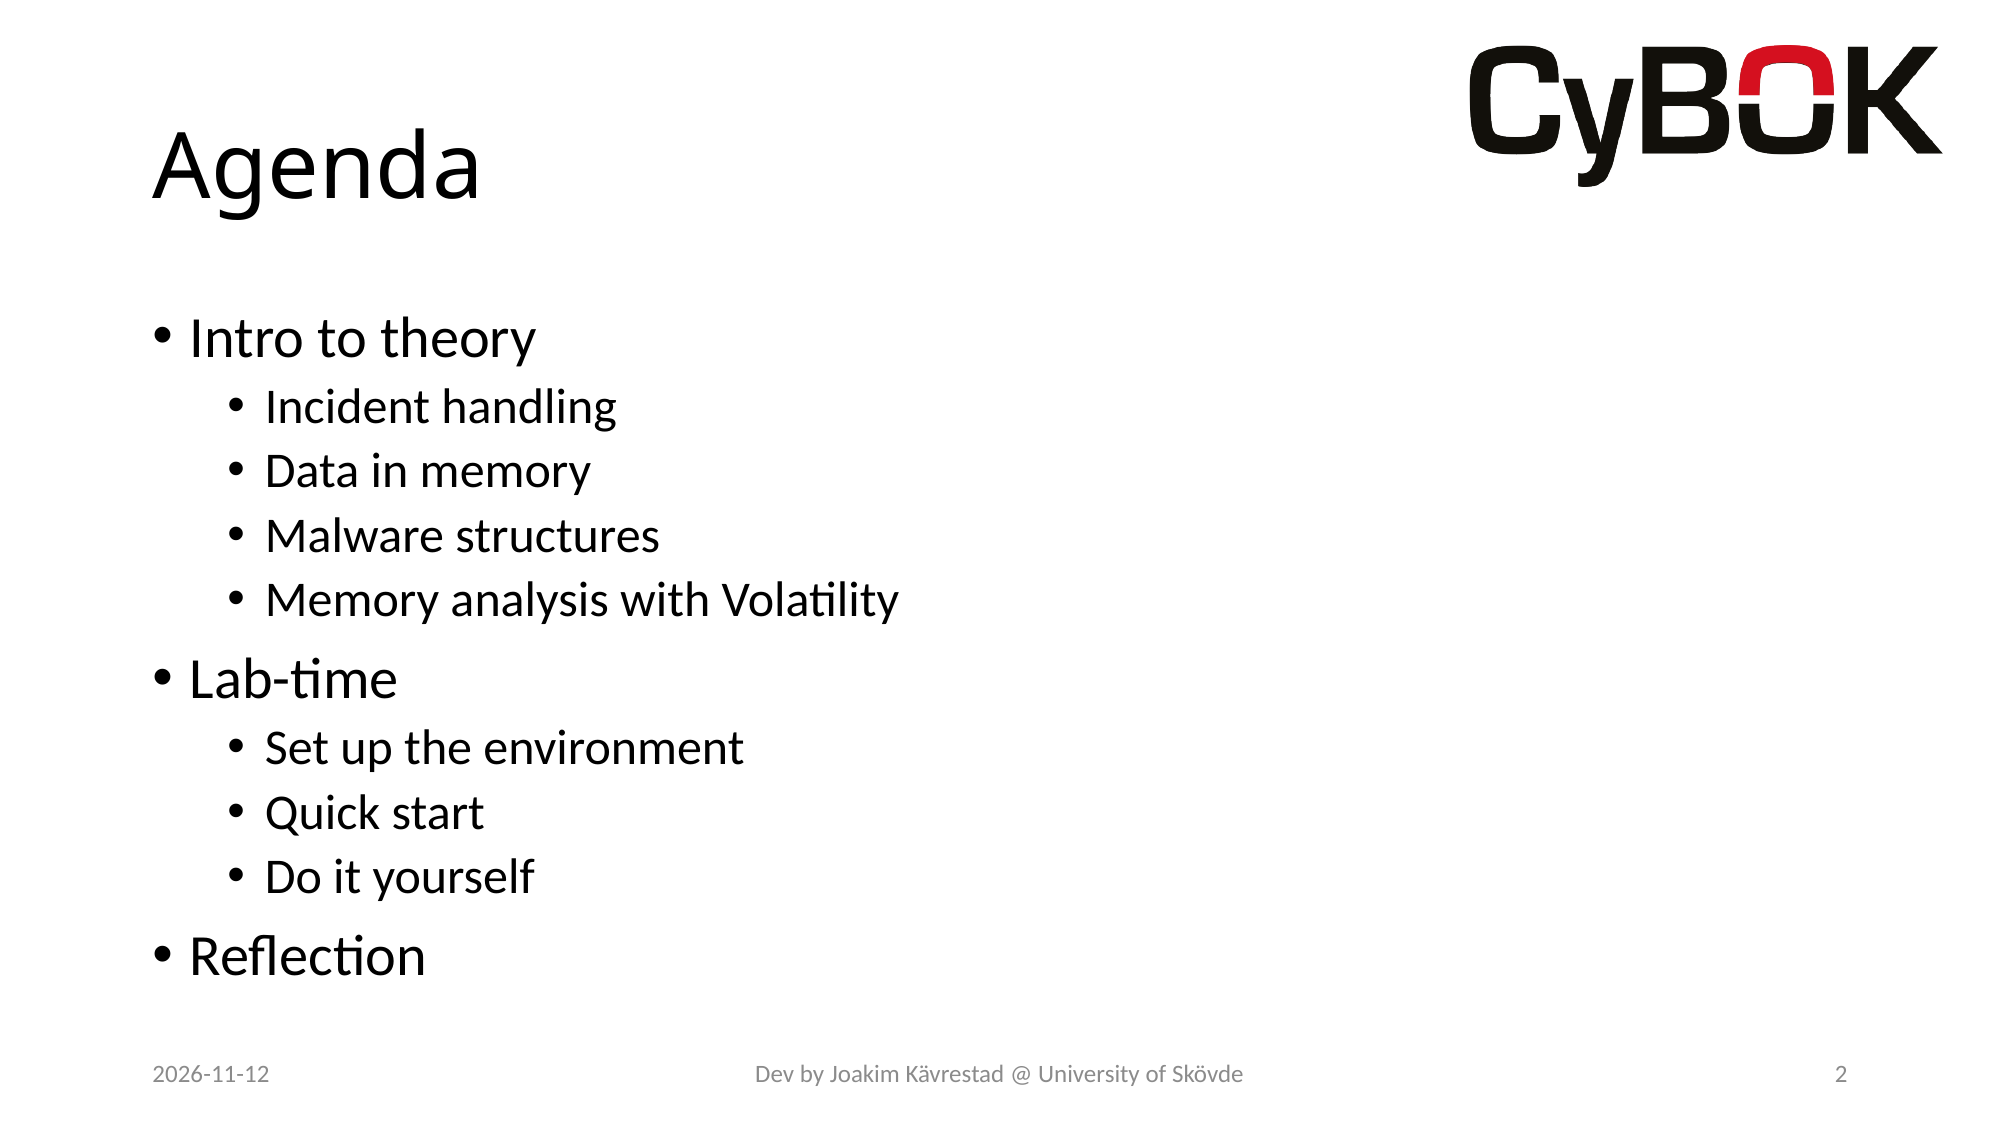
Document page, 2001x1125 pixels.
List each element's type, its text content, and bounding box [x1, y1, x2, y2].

slide_number 2 [1412, 1042, 1863, 1103]
list Intro to theory Incident handling Data in memory Malware structures Memory analysis with Volatility Lab-time Set up the environment Quick start Do it yourself Reflection [137, 299, 1863, 1014]
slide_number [137, 1042, 588, 1103]
footer Dev by Joakim Kävrestad @ University of Skövde [662, 1042, 1338, 1103]
title Agenda [137, 59, 1863, 278]
picture [1464, 30, 1949, 193]
